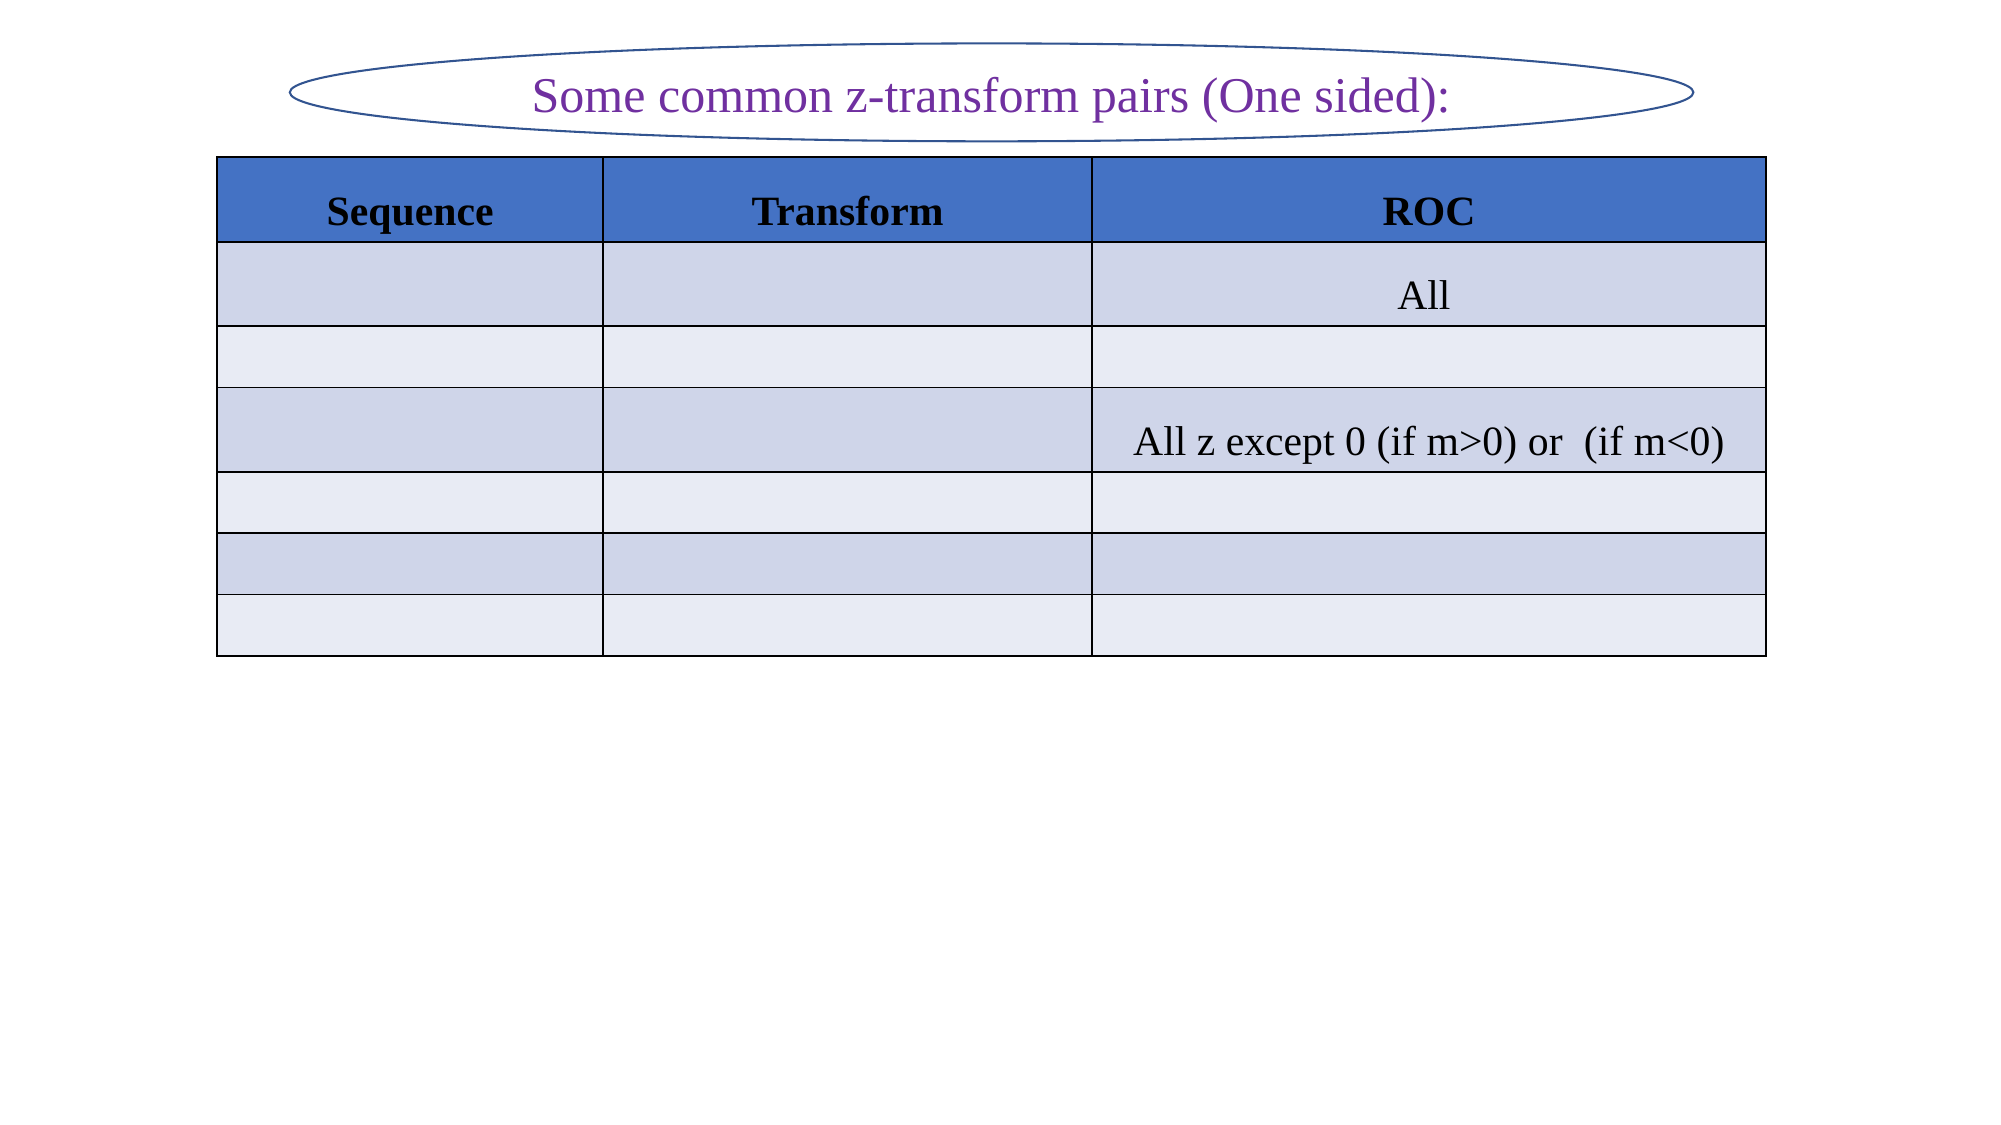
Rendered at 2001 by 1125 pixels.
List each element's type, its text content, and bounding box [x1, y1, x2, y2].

text_box Some common z-transform pairs (One sided): [288, 42, 1695, 143]
